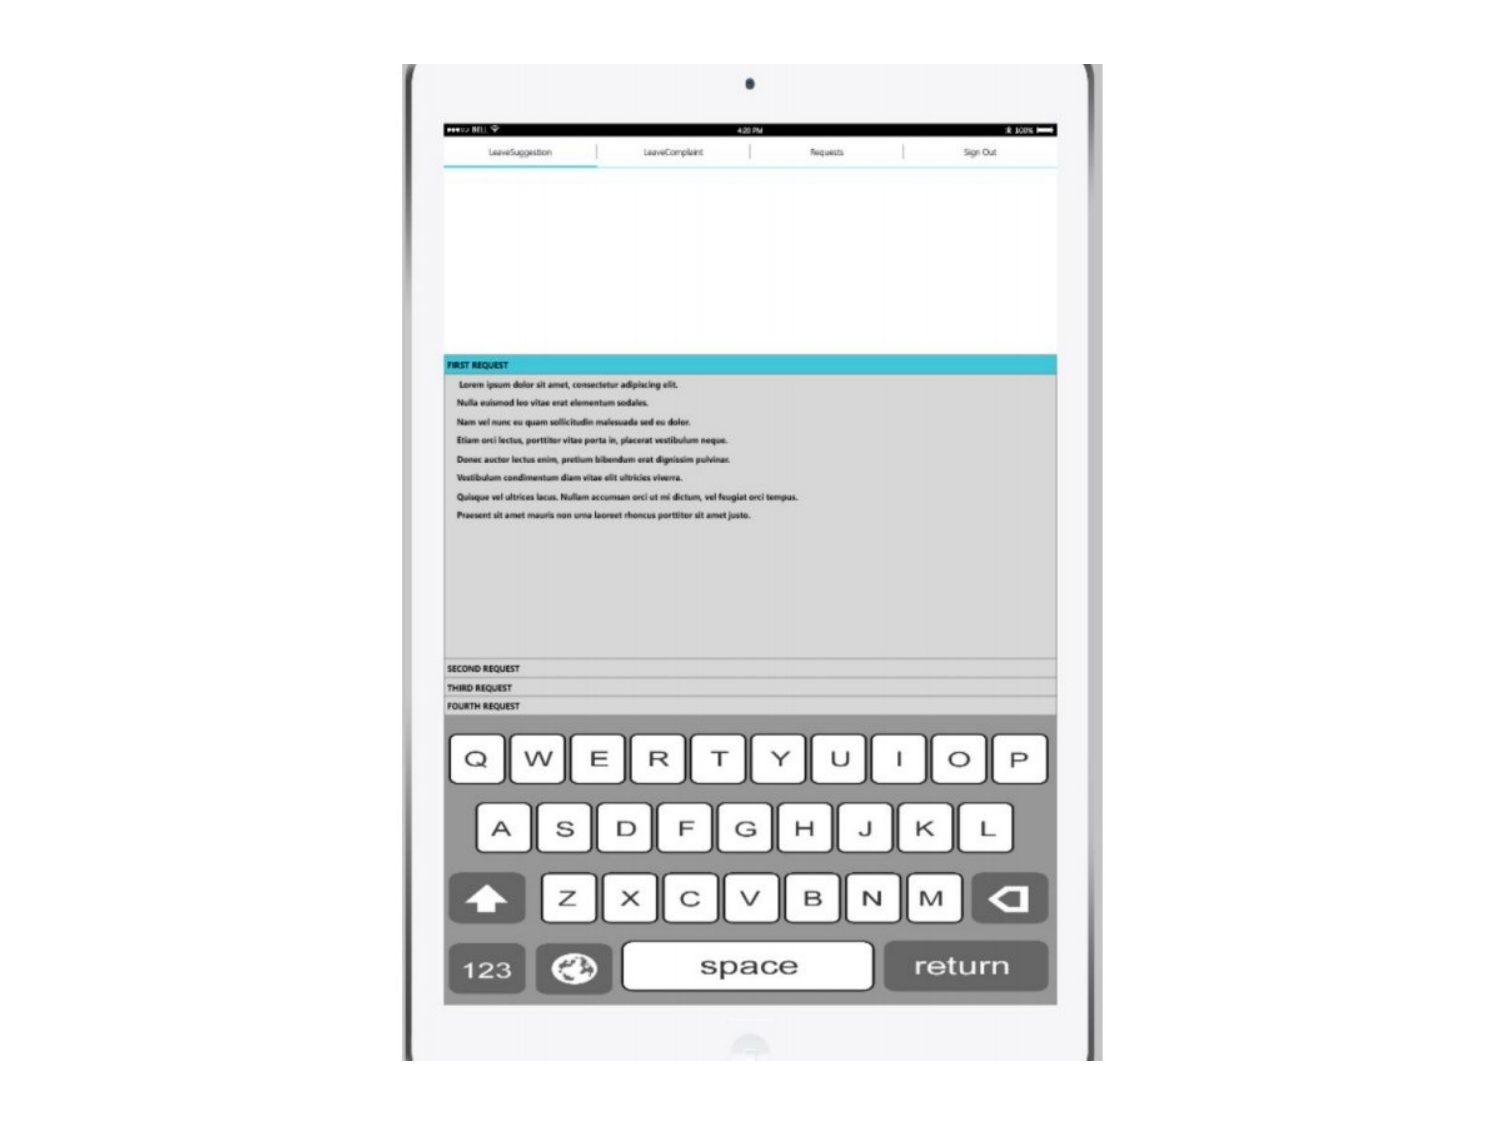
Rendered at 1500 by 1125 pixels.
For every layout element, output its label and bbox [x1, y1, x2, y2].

picture [386, 64, 1114, 1061]
